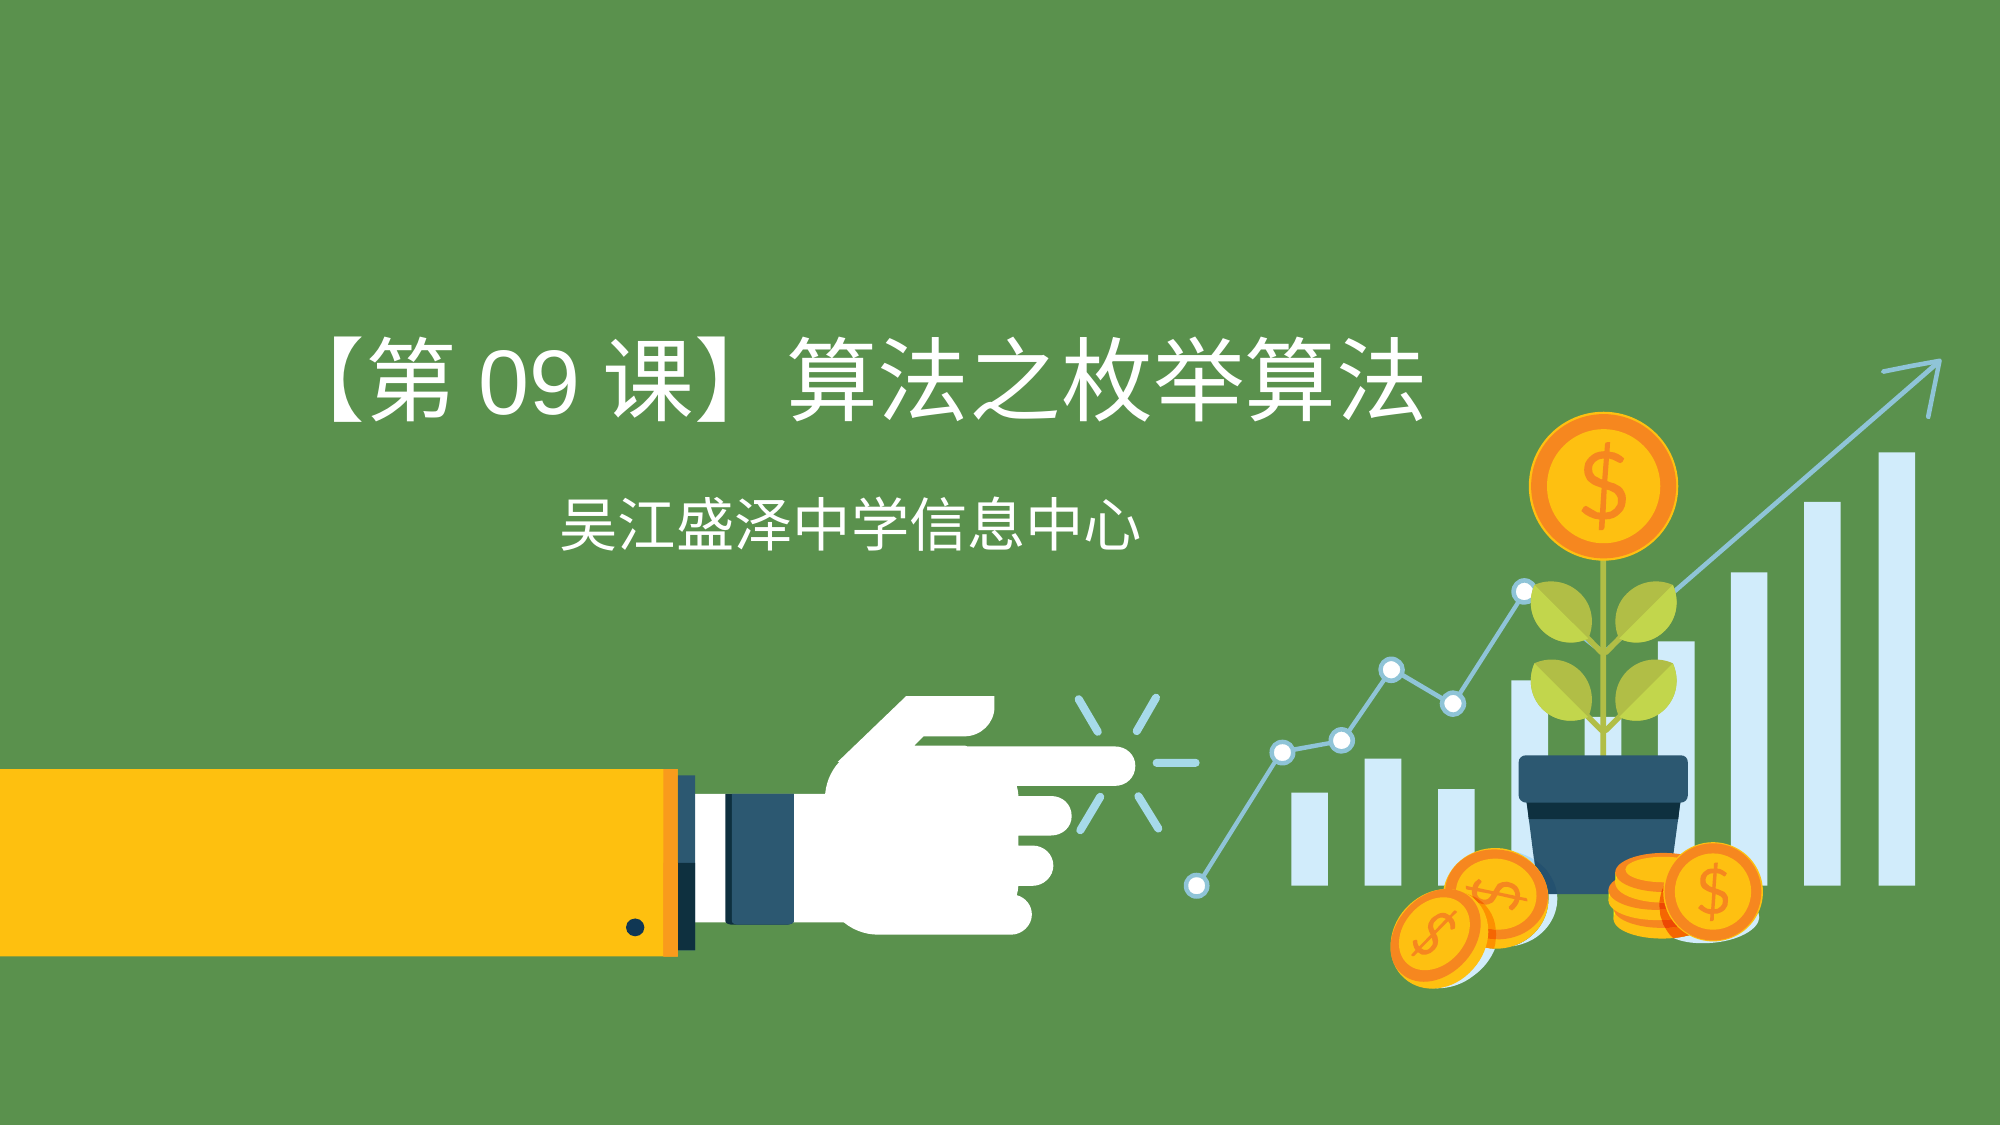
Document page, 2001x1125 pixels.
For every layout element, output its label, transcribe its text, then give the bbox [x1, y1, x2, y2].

subtitle 吴江盛泽中学信息中心 [173, 488, 1529, 573]
title 【第09课】算法之枚举算法 [173, 241, 1529, 443]
